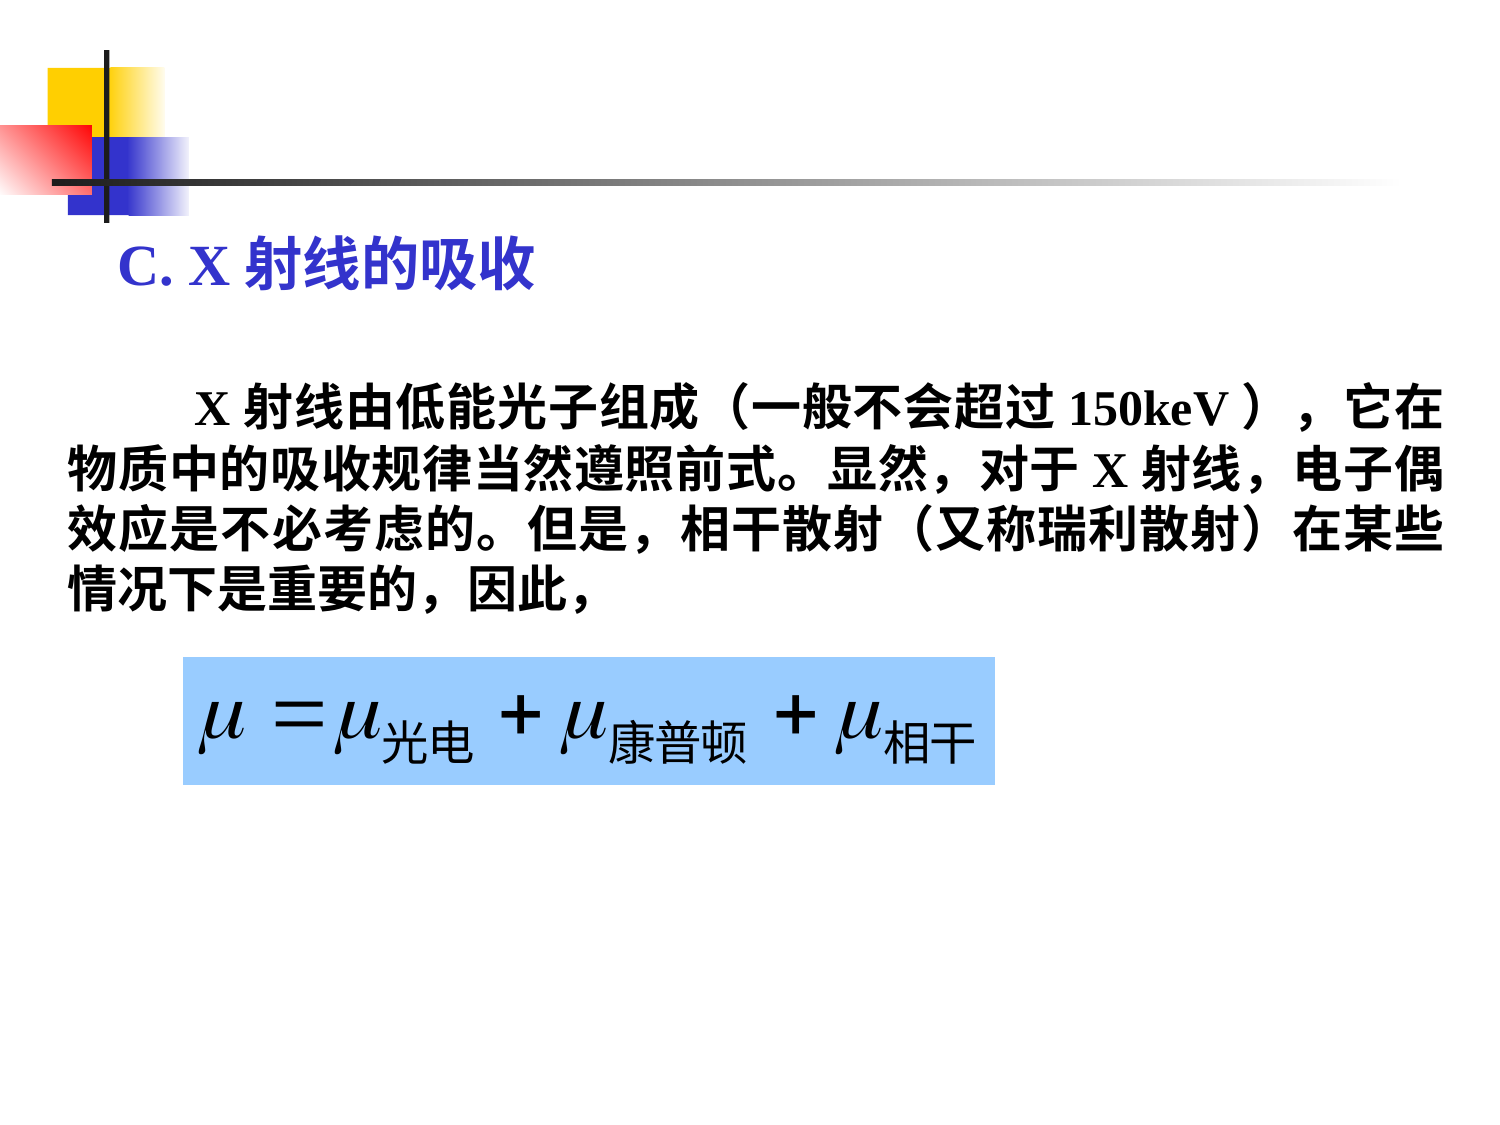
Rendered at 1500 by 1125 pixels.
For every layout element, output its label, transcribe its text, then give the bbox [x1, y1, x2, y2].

text_box C. X射线的吸收 X射线由低能光子组成（一般不会超过150keV），它在物质中的吸收规律当然遵照前式。显然，对于X射线，电子偶效应是不必考虑的。但是，相干散射（又称瑞利散射）在某些情况下是重要的，因此， [53, 220, 1459, 625]
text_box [182, 656, 996, 786]
